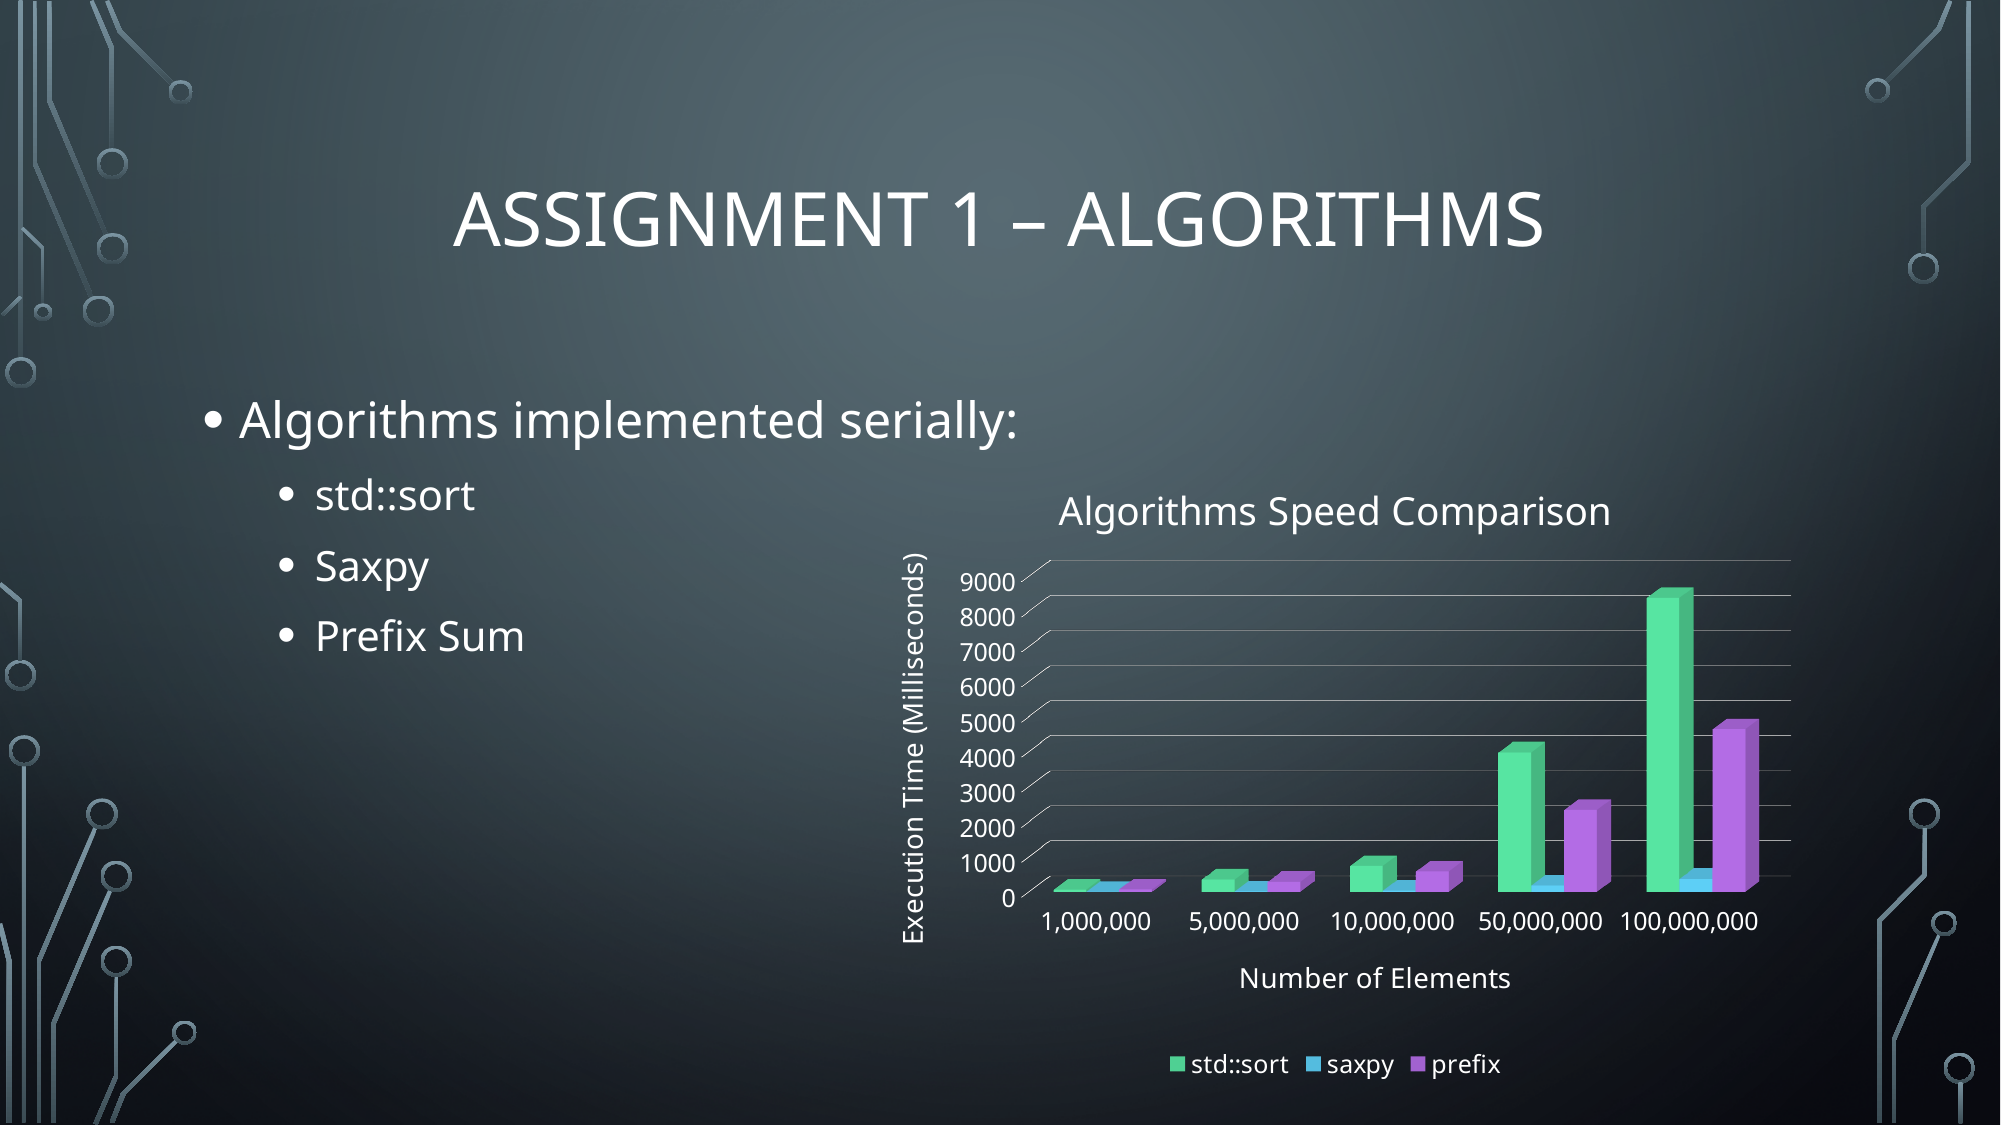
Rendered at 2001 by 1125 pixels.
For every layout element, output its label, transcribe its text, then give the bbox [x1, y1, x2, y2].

chart [858, 450, 1813, 1088]
list Algorithms implemented serially: std::sort Saxpy Prefix Sum [187, 369, 1813, 950]
title Assignment 1 – algorithms [187, 101, 1813, 344]
